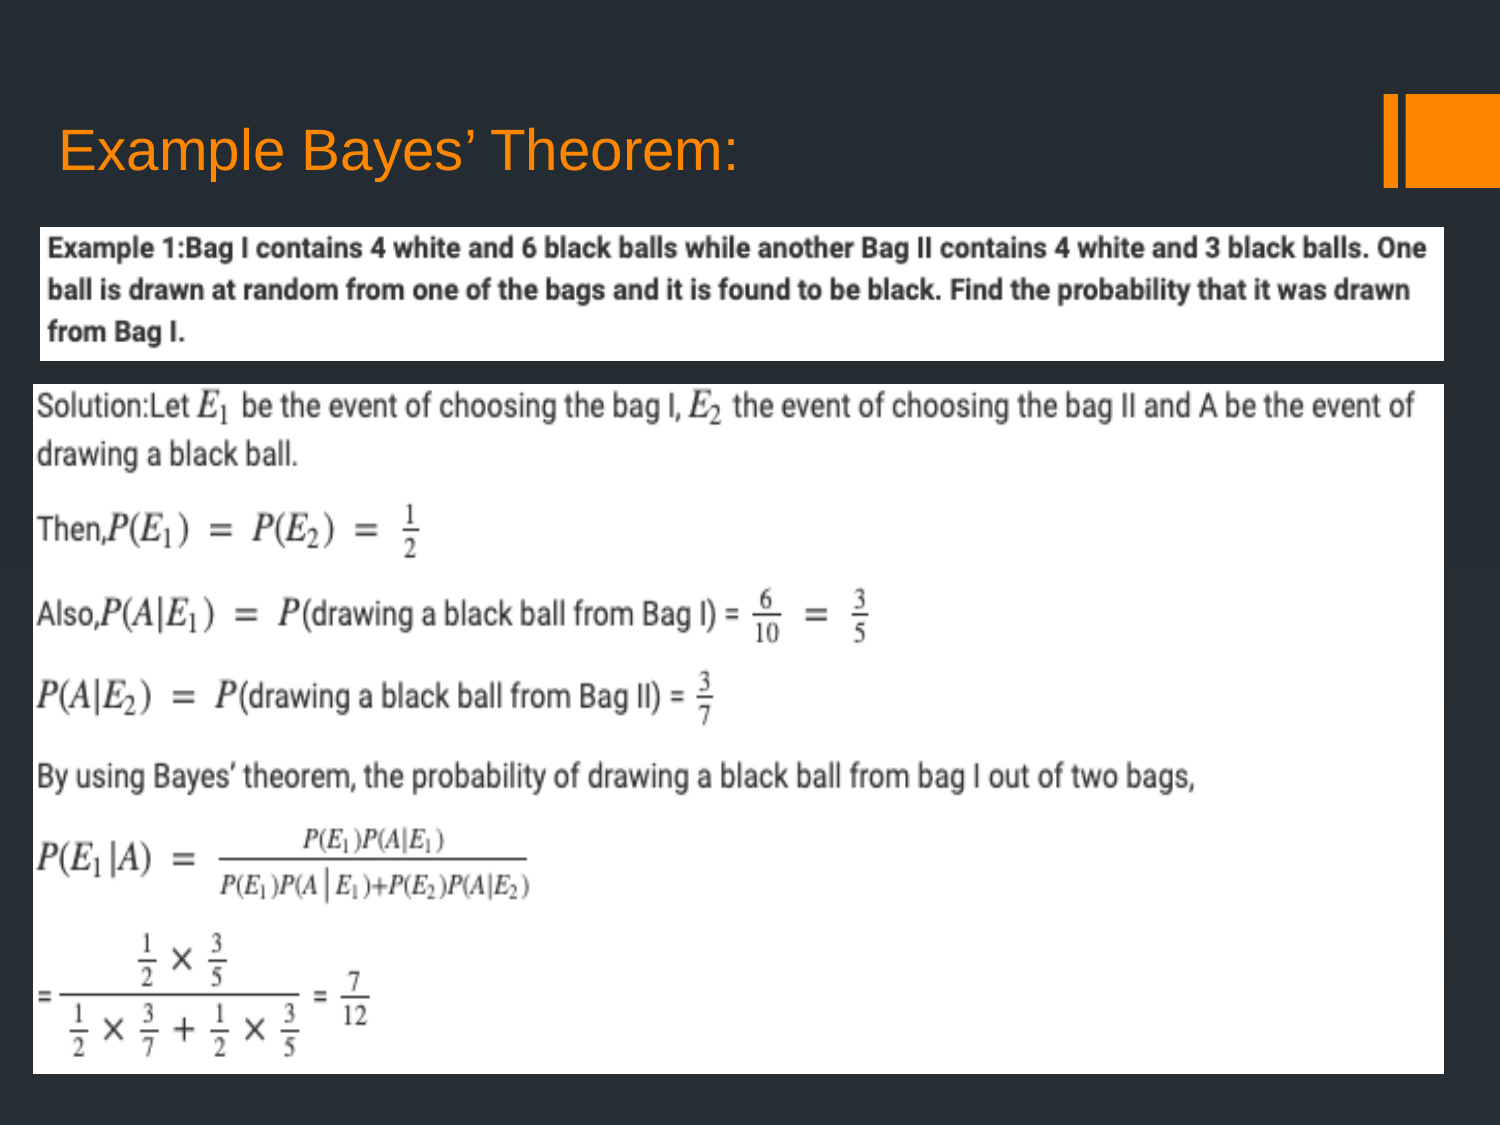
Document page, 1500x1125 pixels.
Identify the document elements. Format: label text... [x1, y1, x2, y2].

picture [33, 383, 1444, 1075]
picture [40, 226, 1444, 362]
text_box Example Bayes’ Theorem: [44, 104, 756, 190]
